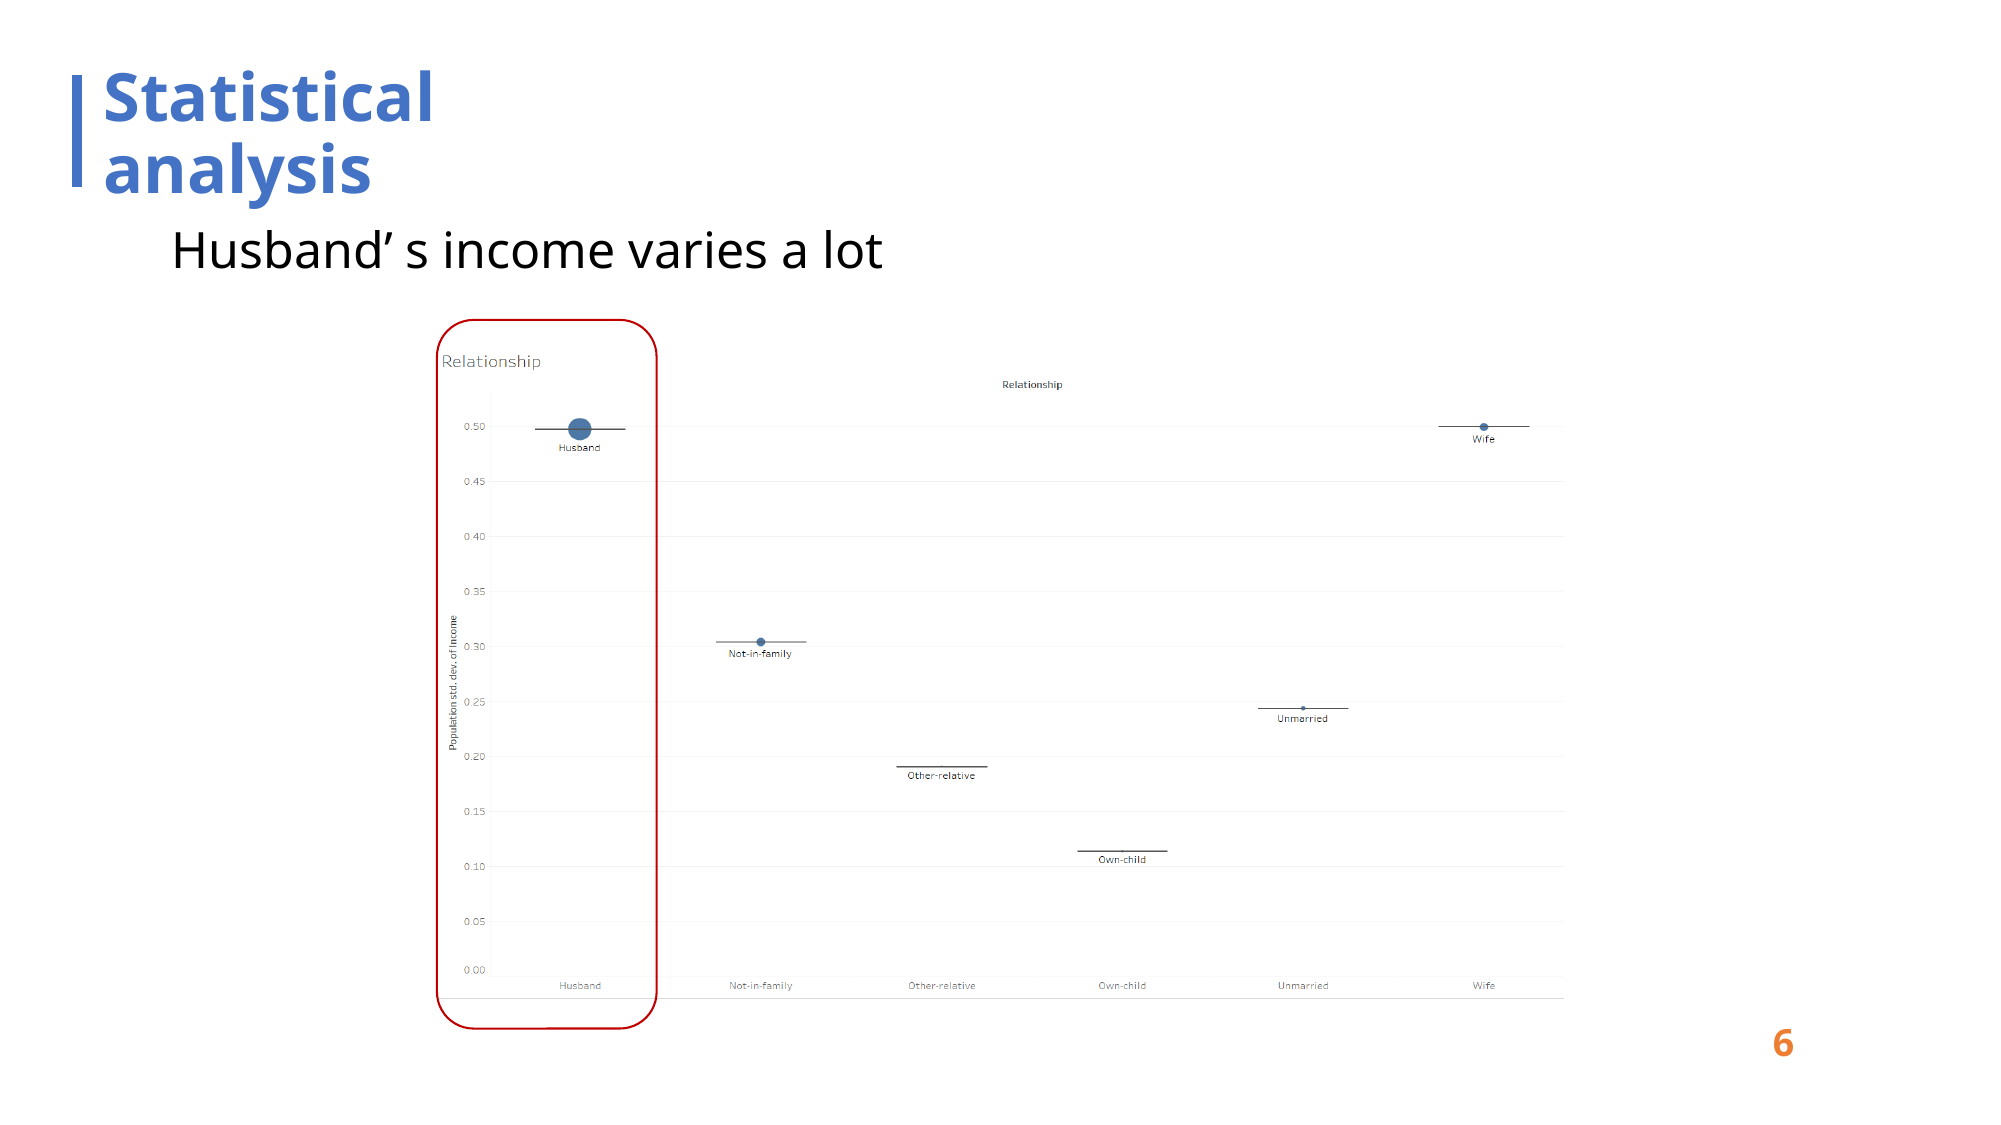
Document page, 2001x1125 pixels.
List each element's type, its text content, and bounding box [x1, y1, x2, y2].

text_box 6 [1765, 1011, 1973, 1078]
title Statistical analysis [95, 59, 693, 212]
text_box Husband’ s income varies a lot [164, 211, 1800, 287]
text_box [437, 1000, 656, 1029]
text_box [437, 319, 656, 349]
picture [436, 349, 1564, 1000]
